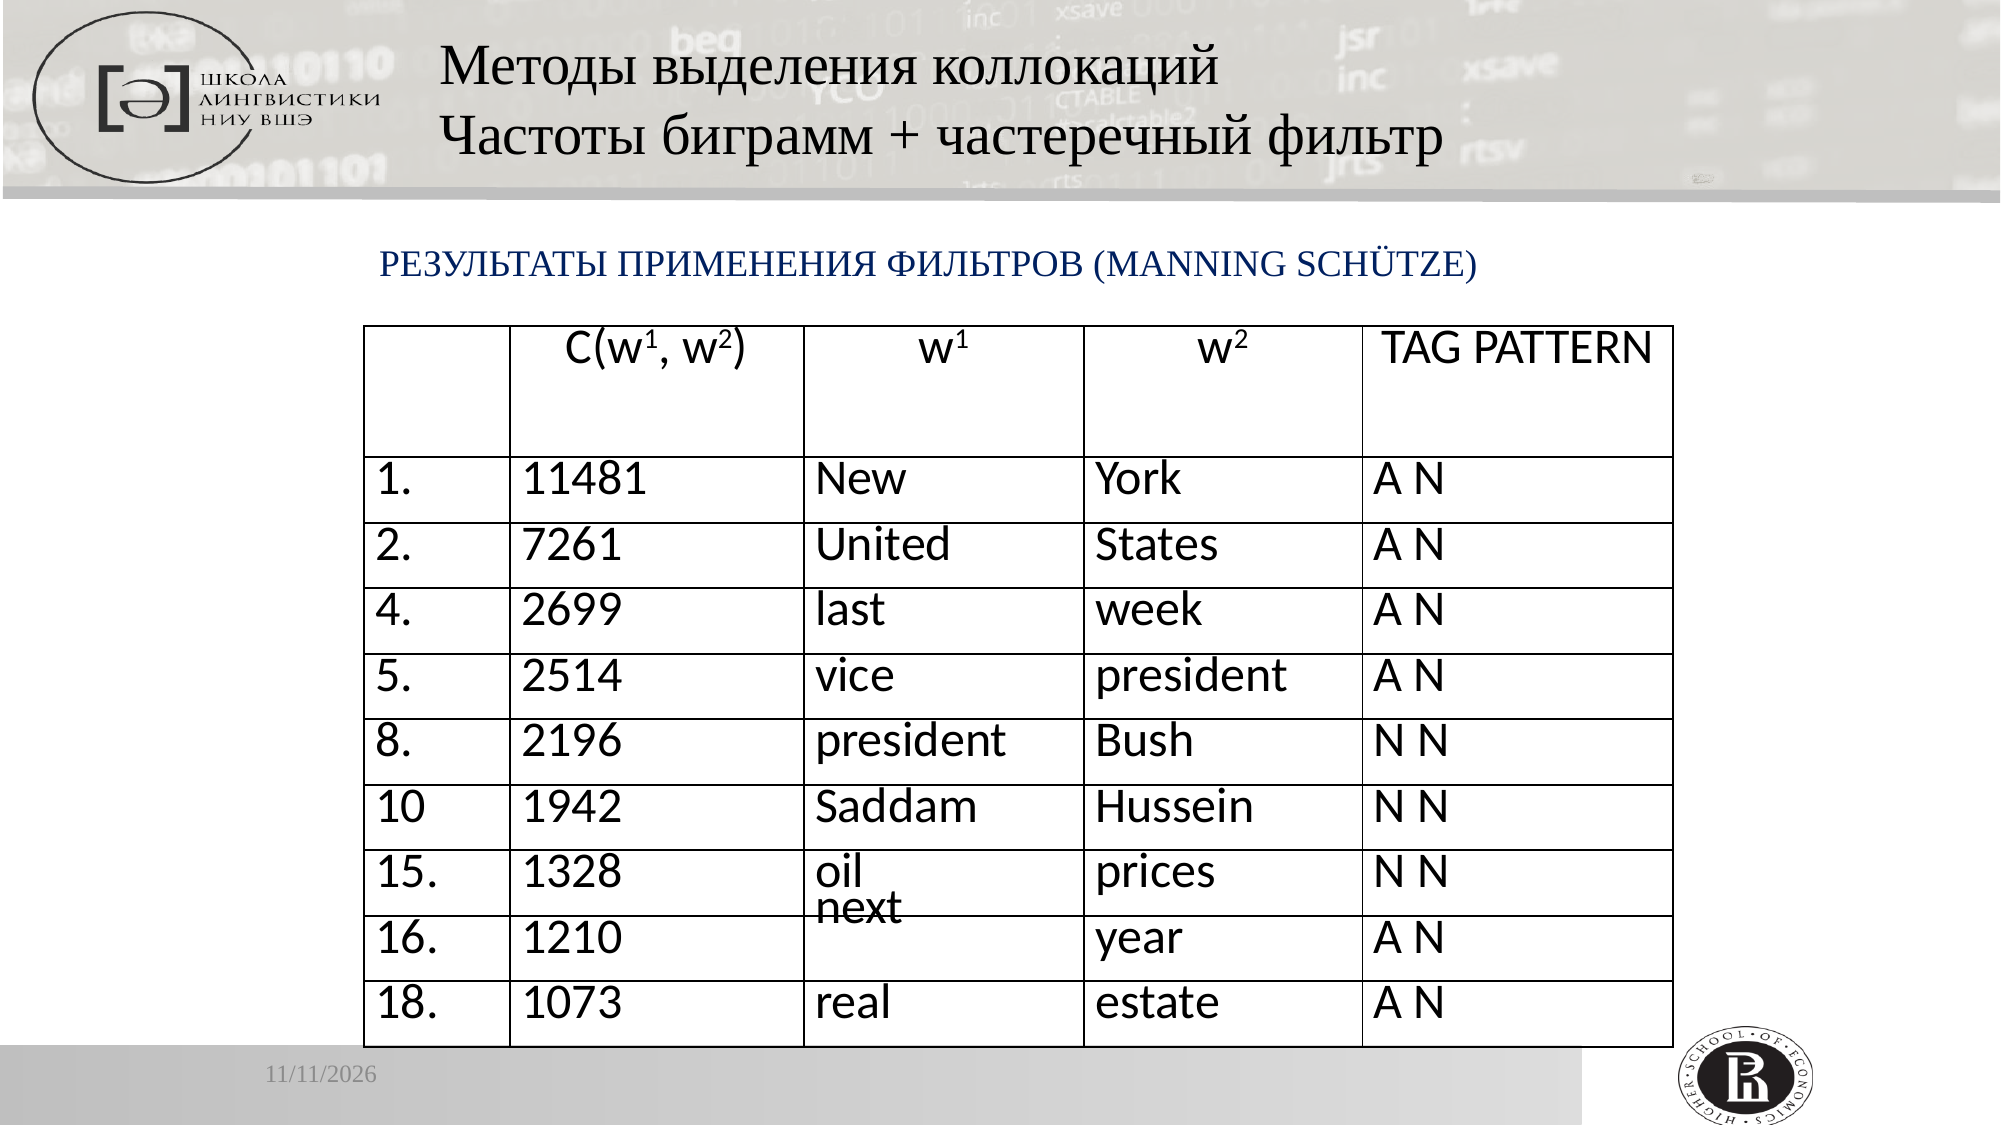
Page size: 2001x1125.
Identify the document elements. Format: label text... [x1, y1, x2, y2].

table_cell 11481 [511, 458, 803, 522]
table_cell 2514 [511, 655, 803, 718]
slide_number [249, 1042, 600, 1103]
table_cell vice [805, 655, 1083, 718]
table_cell 18. [365, 982, 509, 1042]
table_cell 8. [365, 720, 509, 784]
table_cell week [1085, 589, 1362, 653]
table_cell 16. [365, 917, 509, 980]
table_cell 1942 [511, 786, 803, 849]
text_box Результаты применения фильтров (Manning Schütze) [364, 231, 1664, 292]
table_header tag pattern [1363, 327, 1672, 456]
text_box Методы выделения коллокаций Частоты биграмм + частеречный фильтр [424, 19, 1607, 174]
table_cell A N [1363, 655, 1672, 718]
table_cell N N [1363, 851, 1672, 915]
table_cell estate [1085, 982, 1362, 1046]
table_cell 2. [365, 524, 509, 587]
table_cell United [805, 524, 1083, 587]
table_cell oil [805, 851, 1083, 915]
table_header w2 [1085, 327, 1362, 456]
table_cell N N [1363, 720, 1672, 784]
table_cell Hussein [1085, 786, 1362, 849]
table_cell A N [1363, 589, 1672, 653]
table_cell York [1085, 458, 1362, 522]
table_cell New [805, 458, 1083, 522]
table_cell 15. [365, 851, 509, 915]
table_cell 10 [365, 786, 509, 849]
table_cell A N [1363, 917, 1672, 980]
table_cell 1328 [511, 851, 803, 915]
picture [1678, 1026, 1813, 1125]
table_header w1 [805, 327, 1083, 456]
table_cell Bush [1085, 720, 1362, 784]
table_cell president [1085, 655, 1362, 718]
table_cell 5. [365, 655, 509, 718]
table_cell next [805, 917, 1083, 980]
table_cell States [1085, 524, 1362, 587]
table_cell real [805, 982, 1083, 1046]
table_cell 4. [365, 589, 509, 653]
table_cell N N [1363, 786, 1672, 849]
table_header С(w1, w2) [511, 327, 803, 456]
table_cell 1073 [511, 982, 803, 1046]
table_cell A N [1363, 524, 1672, 587]
table_cell 1. [365, 458, 509, 522]
table_cell president [805, 720, 1083, 784]
table_cell A N [1363, 458, 1672, 522]
table_cell A N [1363, 982, 1672, 1046]
table_cell 7261 [511, 524, 803, 587]
table_cell 1210 [511, 917, 803, 980]
table_cell 2699 [511, 589, 803, 653]
table_cell Saddam [805, 786, 1083, 849]
table_cell 2196 [511, 720, 803, 784]
picture [27, 7, 380, 187]
table_cell year [1085, 917, 1362, 980]
table_cell prices [1085, 851, 1362, 915]
table_header [365, 327, 509, 456]
table_cell last [805, 589, 1083, 653]
